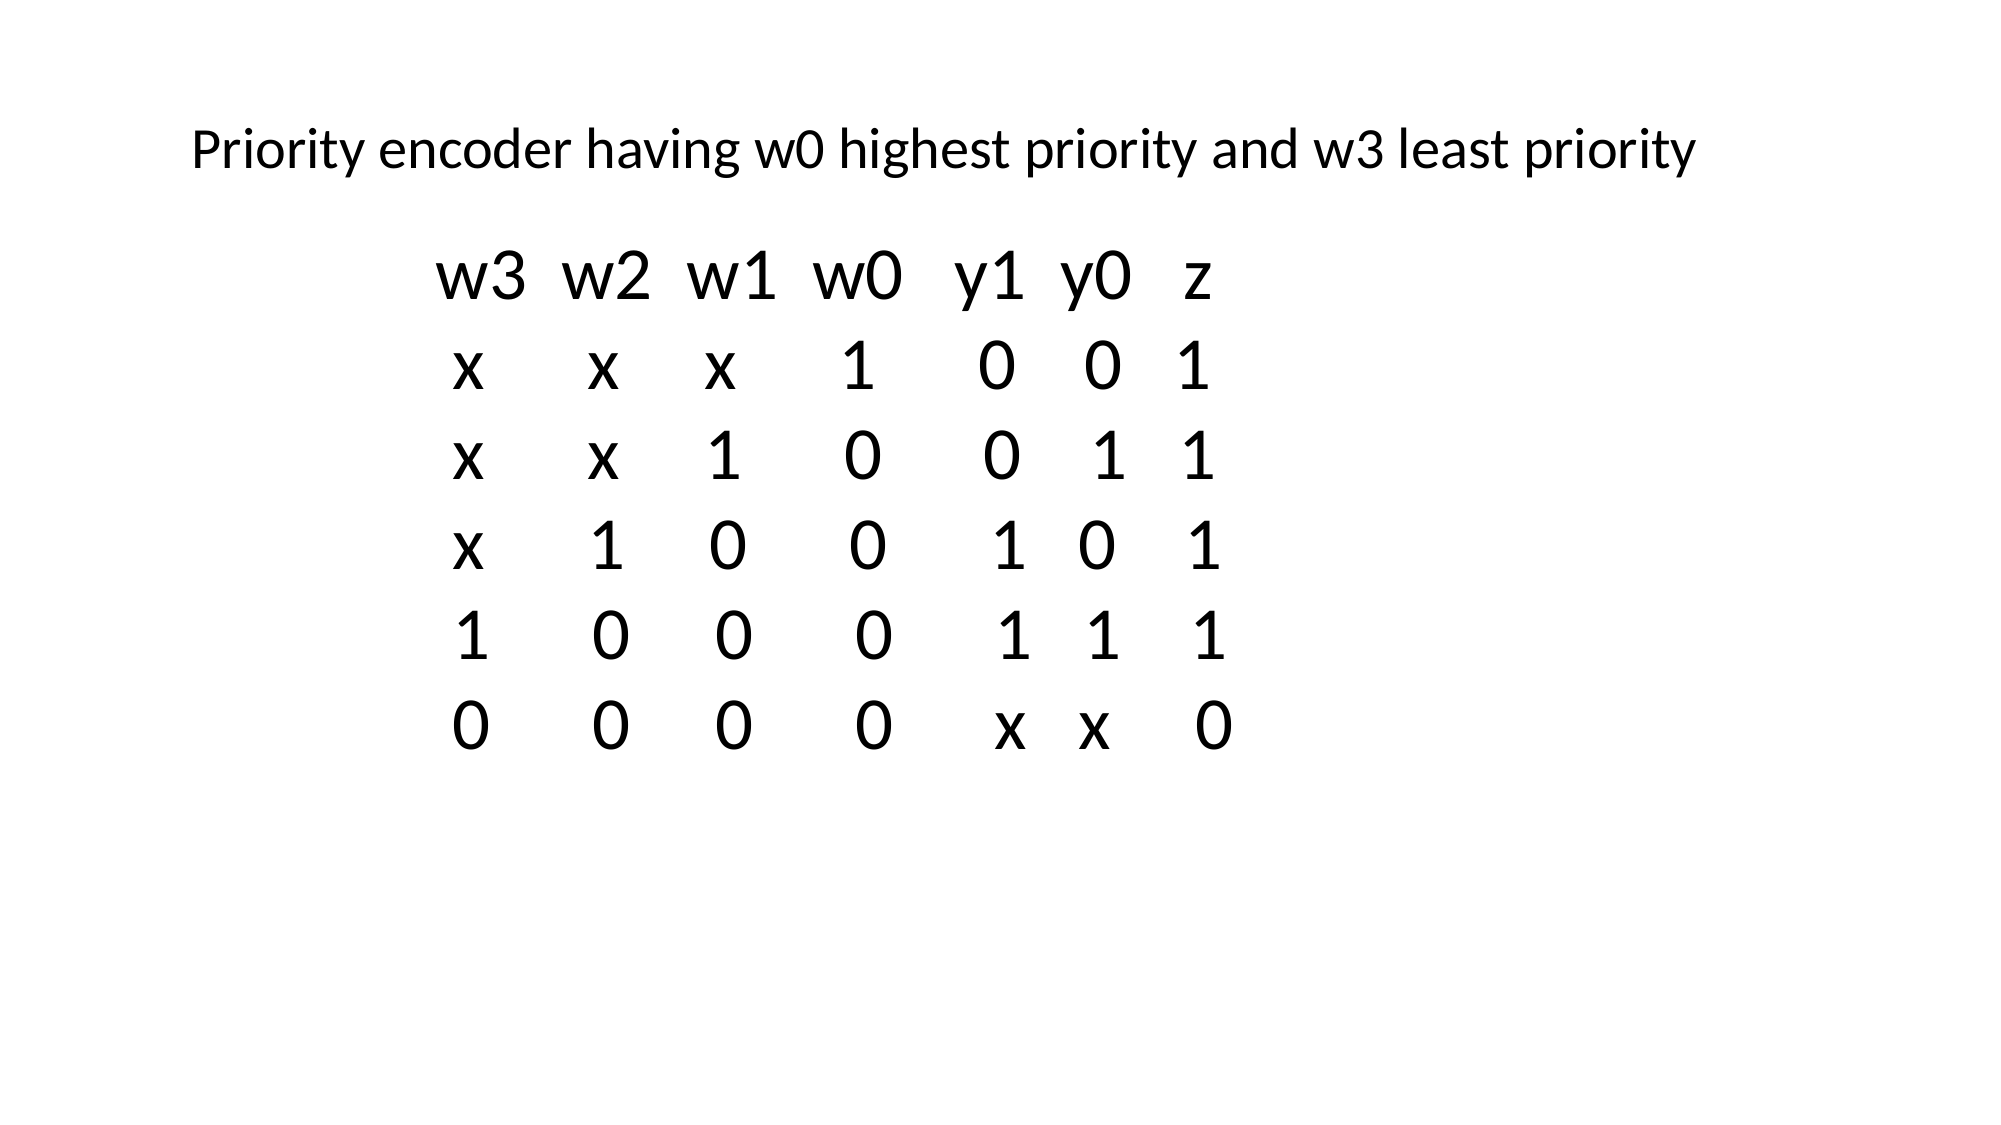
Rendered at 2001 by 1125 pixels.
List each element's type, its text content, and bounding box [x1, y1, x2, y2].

text_box w3 w2 w1 w0 y1 y0 z x x x 1 0 0 1 x x 1 0 0 1 1 x 1 0 0 1 0 1 1 0 0 0 1 1 1 0 0 0 0 x x 0 [420, 217, 1325, 773]
text_box Priority encoder having w0 highest priority and w3 least priority [176, 102, 1731, 188]
